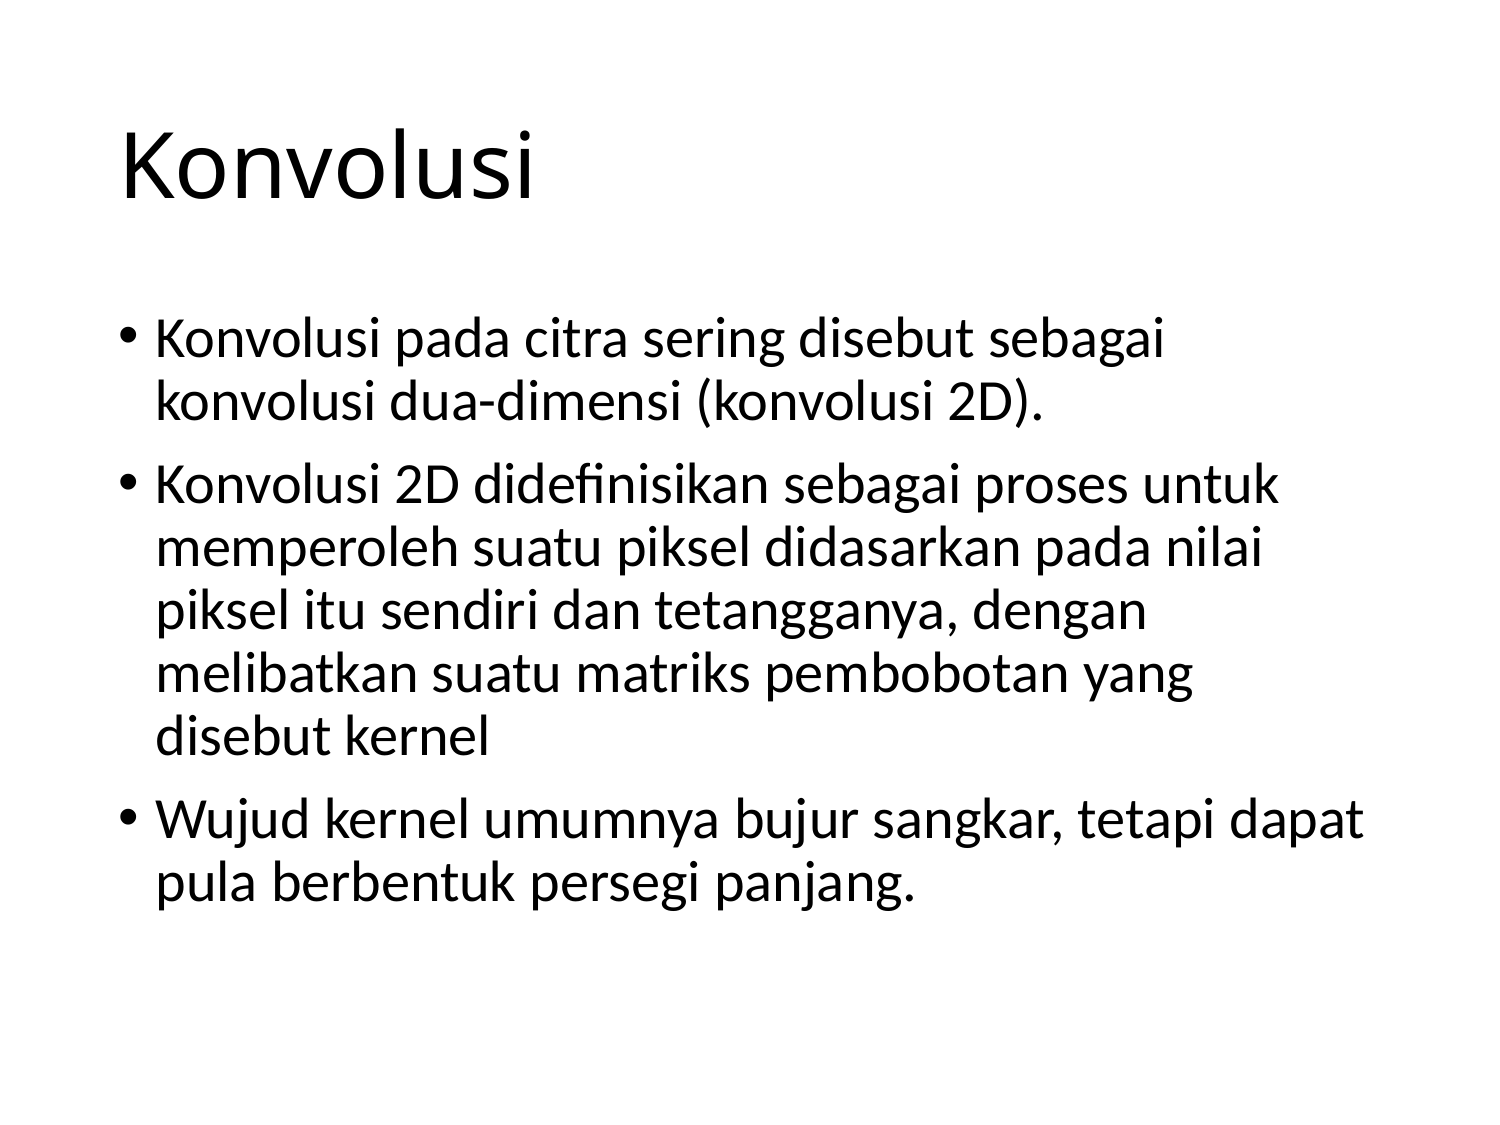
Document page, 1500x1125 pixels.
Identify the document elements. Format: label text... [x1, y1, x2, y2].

title Konvolusi [103, 59, 1397, 278]
list Konvolusi pada citra sering disebut sebagai konvolusi dua-dimensi (konvolusi 2D). Konvolusi 2D didefinisikan sebagai proses untuk memperoleh suatu piksel didasarkan pada nilai piksel itu sendiri dan tetangganya, dengan melibatkan suatu matriks pembobotan yang disebut kernel Wujud kernel umumnya bujur sangkar, tetapi dapat pula berbentuk persegi panjang. [103, 299, 1397, 1014]
